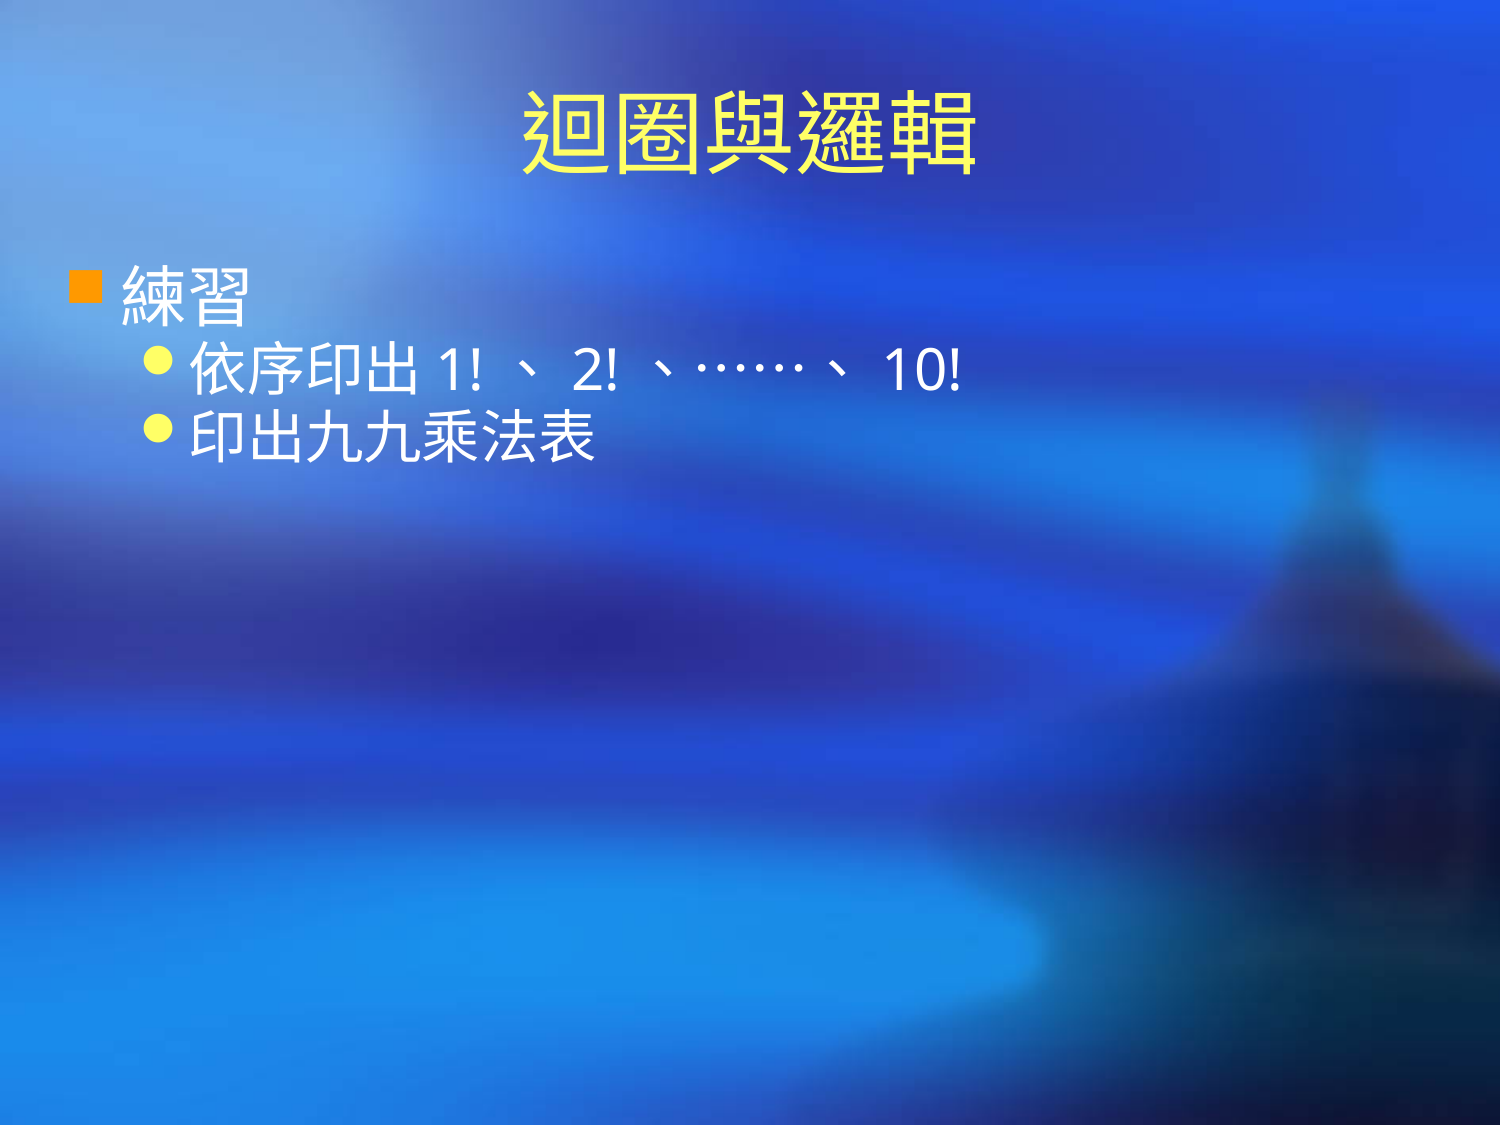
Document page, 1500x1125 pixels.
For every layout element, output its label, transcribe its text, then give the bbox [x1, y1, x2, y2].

title 迴圈與邏輯 [49, 37, 1451, 225]
list 練習 依序印出1!、2!、……、10! 印出九九乘法表 [49, 262, 1451, 1001]
picture [0, 0, 1500, 1125]
